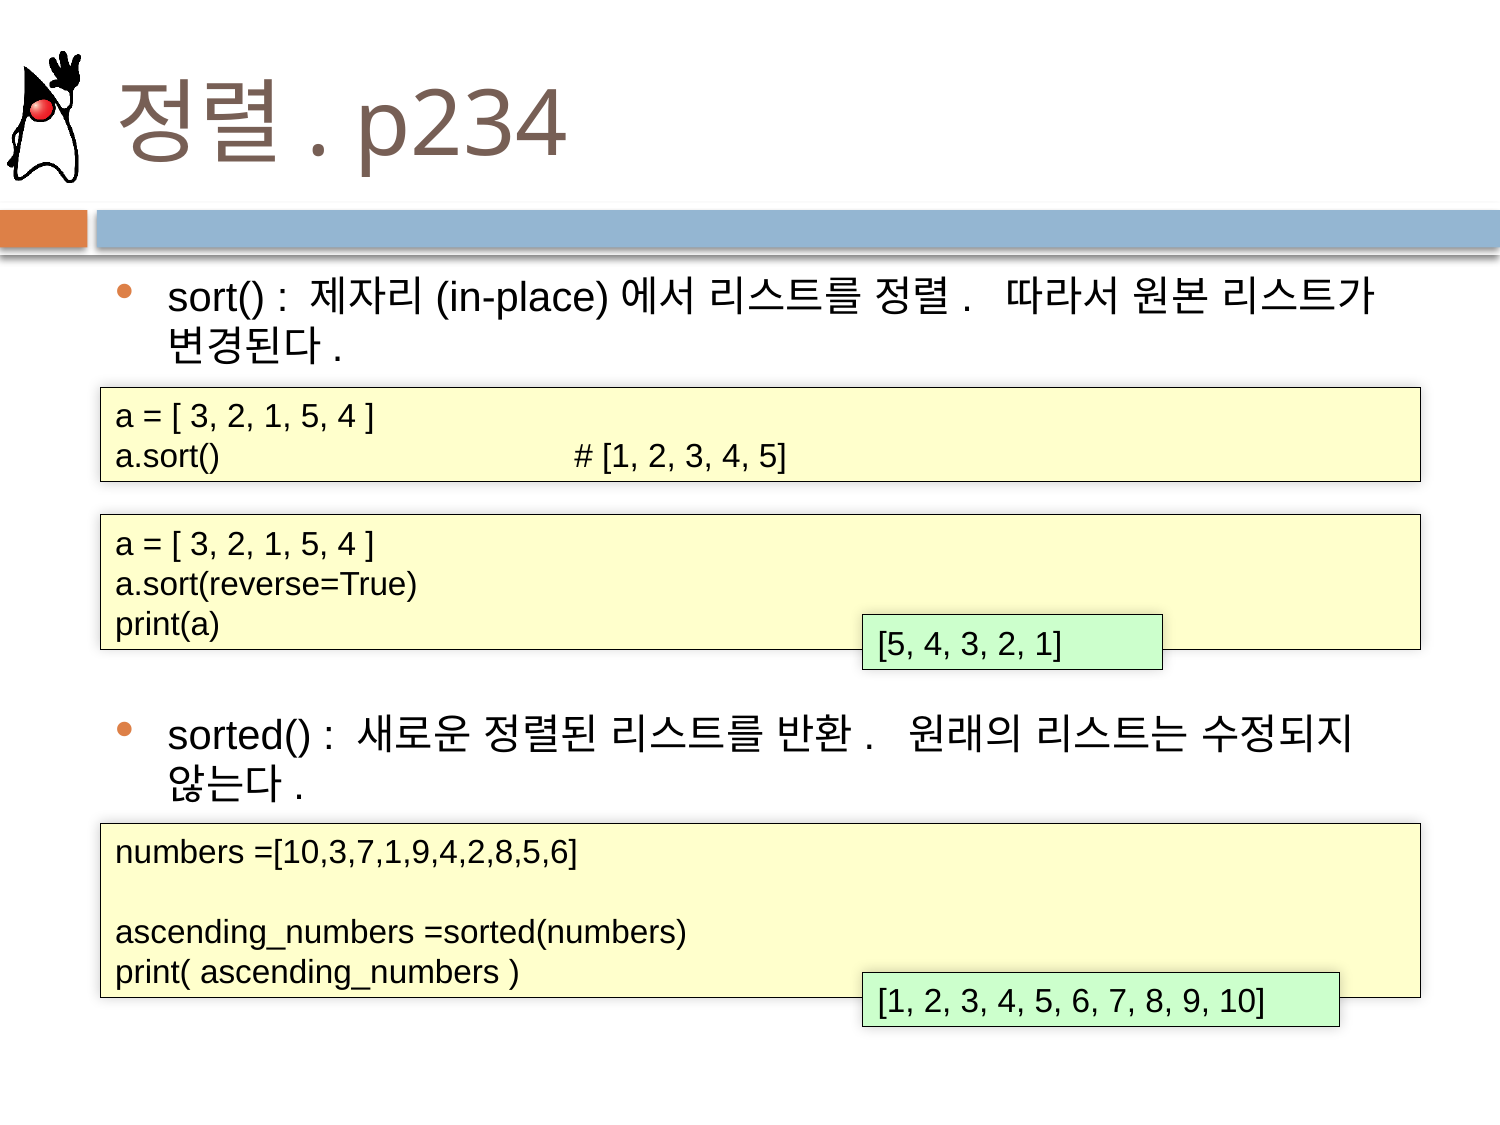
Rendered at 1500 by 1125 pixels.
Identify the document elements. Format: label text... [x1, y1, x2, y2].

title 정렬. p234 [100, 37, 1438, 200]
text_box [1, 2, 3, 4, 5, 6, 7, 8, 9, 10] [862, 972, 1340, 1027]
text_box numbers =[10,3,7,1,9,4,2,8,5,6] ascending_numbers =sorted(numbers) print( ascending_numbers ) [100, 823, 1421, 998]
picture [7, 51, 81, 183]
list sort() : 제자리(in-place)에서 리스트를 정렬. 따라서 원본 리스트가 변경된다. sorted() : 새로운 정렬된 리스트를 반환. 원래의 리스트는 수정되지 않는다. [100, 262, 1438, 1000]
